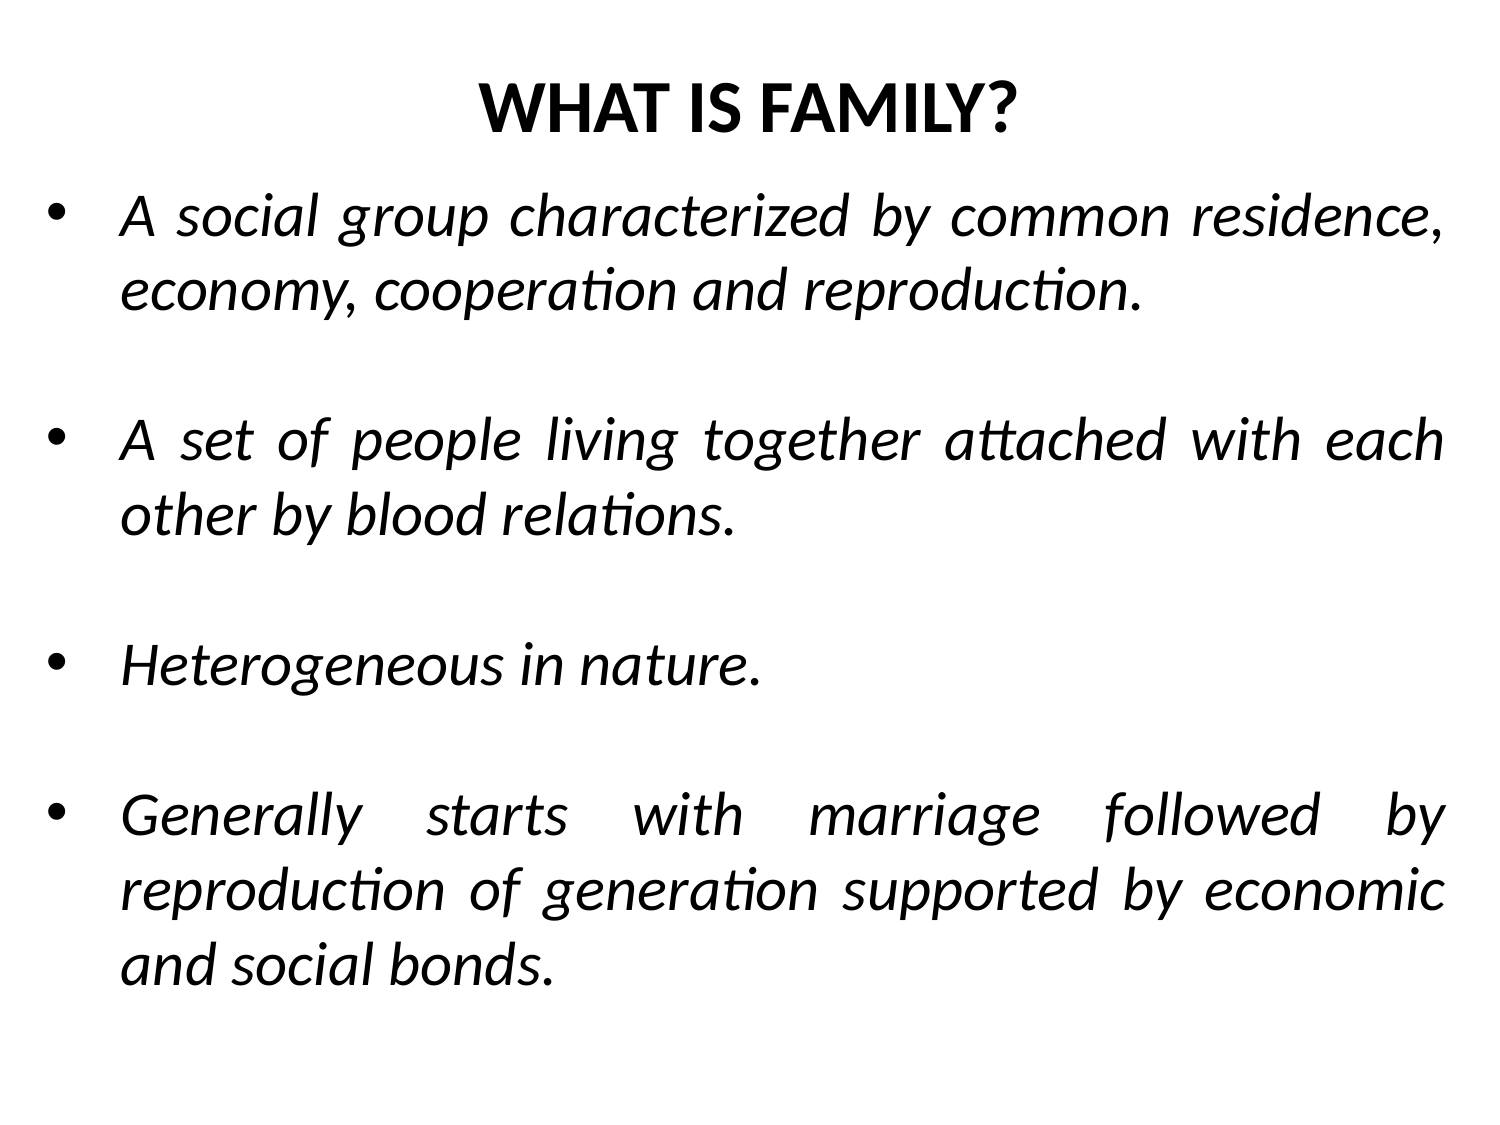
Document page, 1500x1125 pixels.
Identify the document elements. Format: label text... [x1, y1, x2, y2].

text_box WHAT IS FAMILY? [37, 49, 1463, 155]
text_box A social group characterized by common residence, economy, cooperation and reproduction. A set of people living together attached with each other by blood relations. Heterogeneous in nature. Generally starts with marriage followed by reproduction of generation supported by economic and social bonds. [31, 166, 1463, 1081]
